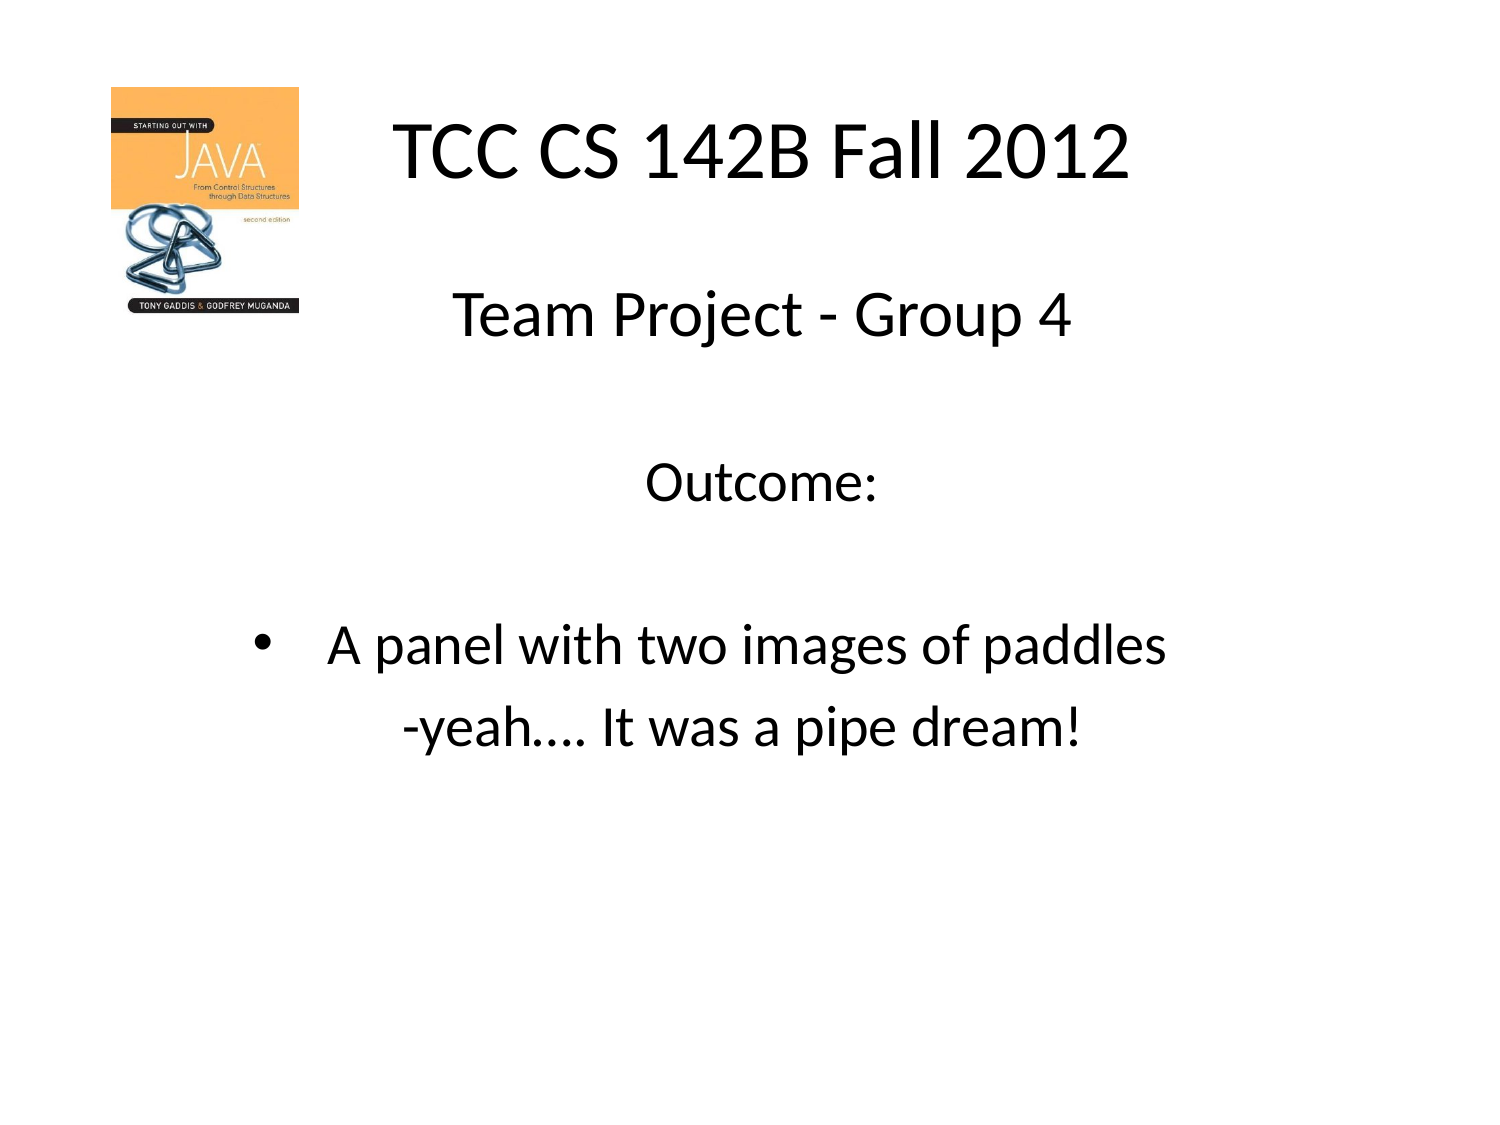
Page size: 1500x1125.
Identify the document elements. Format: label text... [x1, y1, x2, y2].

picture [110, 87, 299, 324]
title TCC CS 142B Fall 2012 [125, 24, 1400, 267]
subtitle Team Project - Group 4 Outcome: A panel with two images of paddles -yeah…. It was a pipe dream! [237, 262, 1288, 1025]
